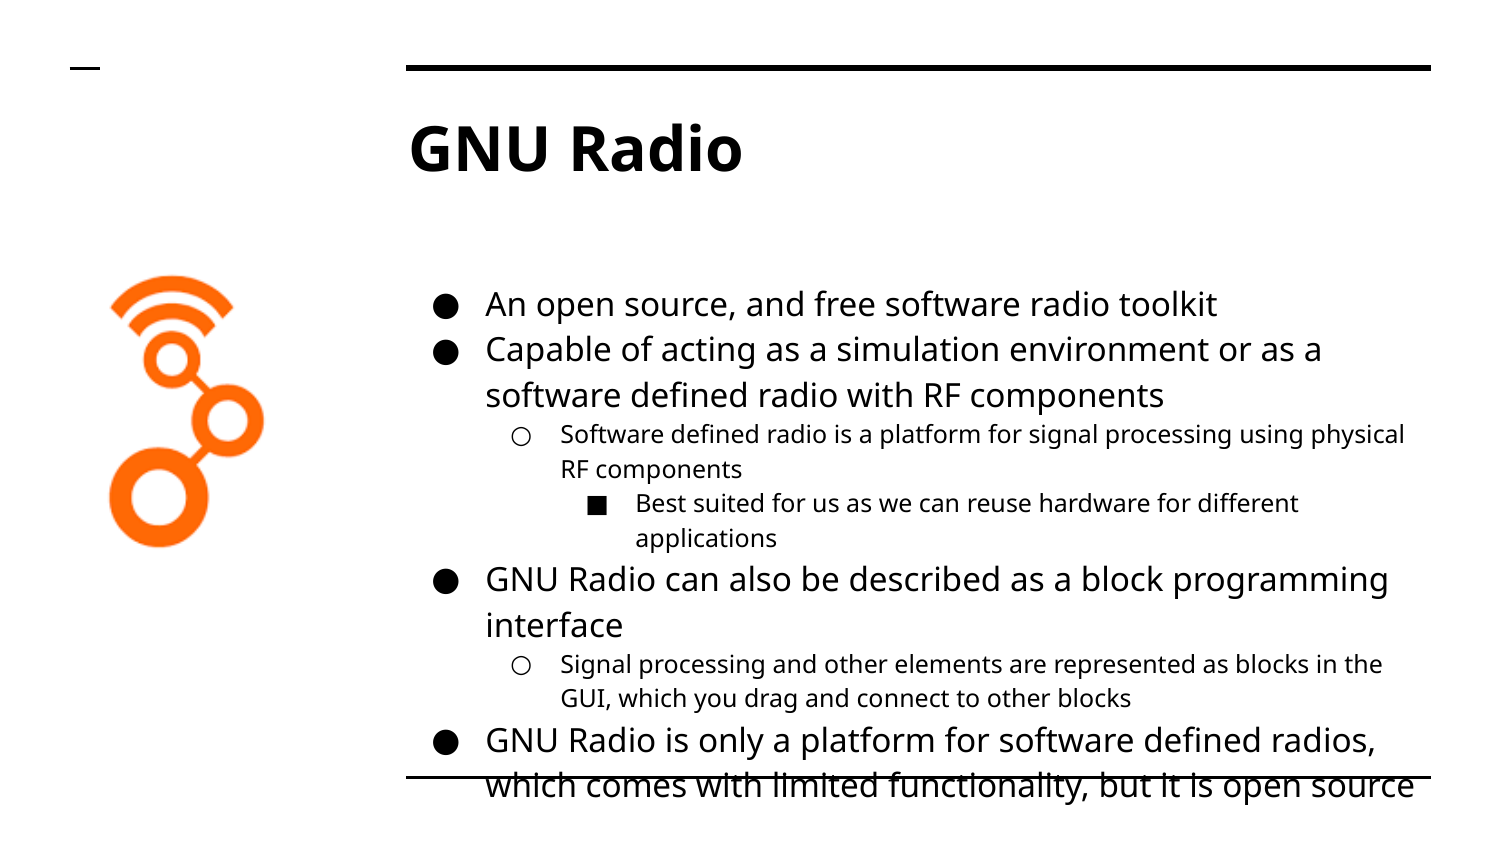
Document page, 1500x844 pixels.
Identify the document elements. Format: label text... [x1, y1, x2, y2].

list An open source, and free software radio toolkit Capable of acting as a simulation environment or as a software defined radio with RF components Software defined radio is a platform for signal processing using physical RF components Best suited for us as we can reuse hardware for different applications GNU Radio can also be described as a block programming interface Signal processing and other elements are represented as blocks in the GUI, which you drag and connect to other blocks GNU Radio is only a platform for software defined radios, which comes with limited functionality, but it is open source [395, 261, 1433, 755]
picture [67, 262, 299, 582]
title GNU Radio [393, 94, 1431, 199]
